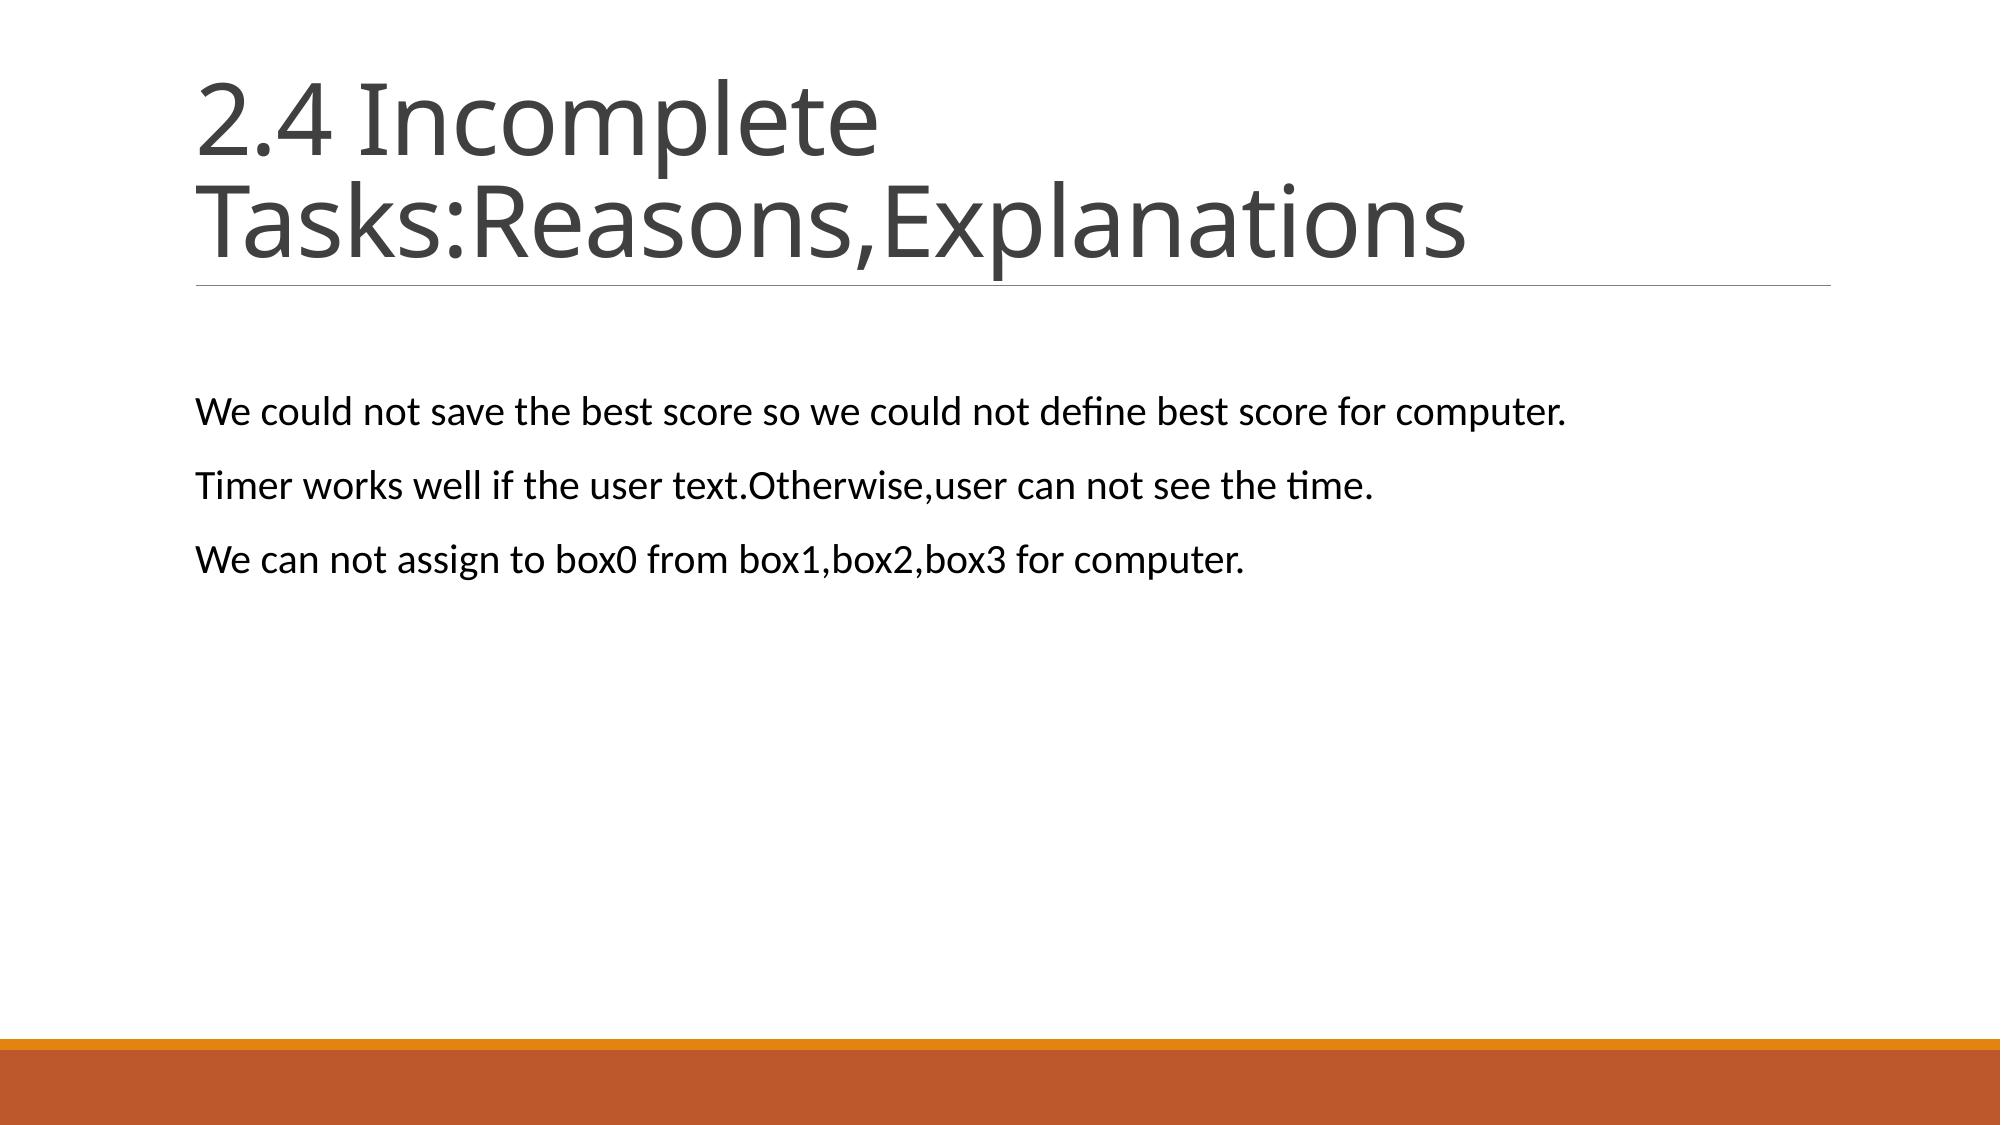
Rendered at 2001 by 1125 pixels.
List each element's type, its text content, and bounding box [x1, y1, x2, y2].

title 2.4 Incomplete Tasks:Reasons,Explanations [180, 47, 1830, 285]
list We could not save the best score so we could not define best score for computer. Timer works well if the user text.Otherwise,user can not see the time. We can not assign to box0 from box1,box2,box3 for computer. [180, 302, 1830, 963]
